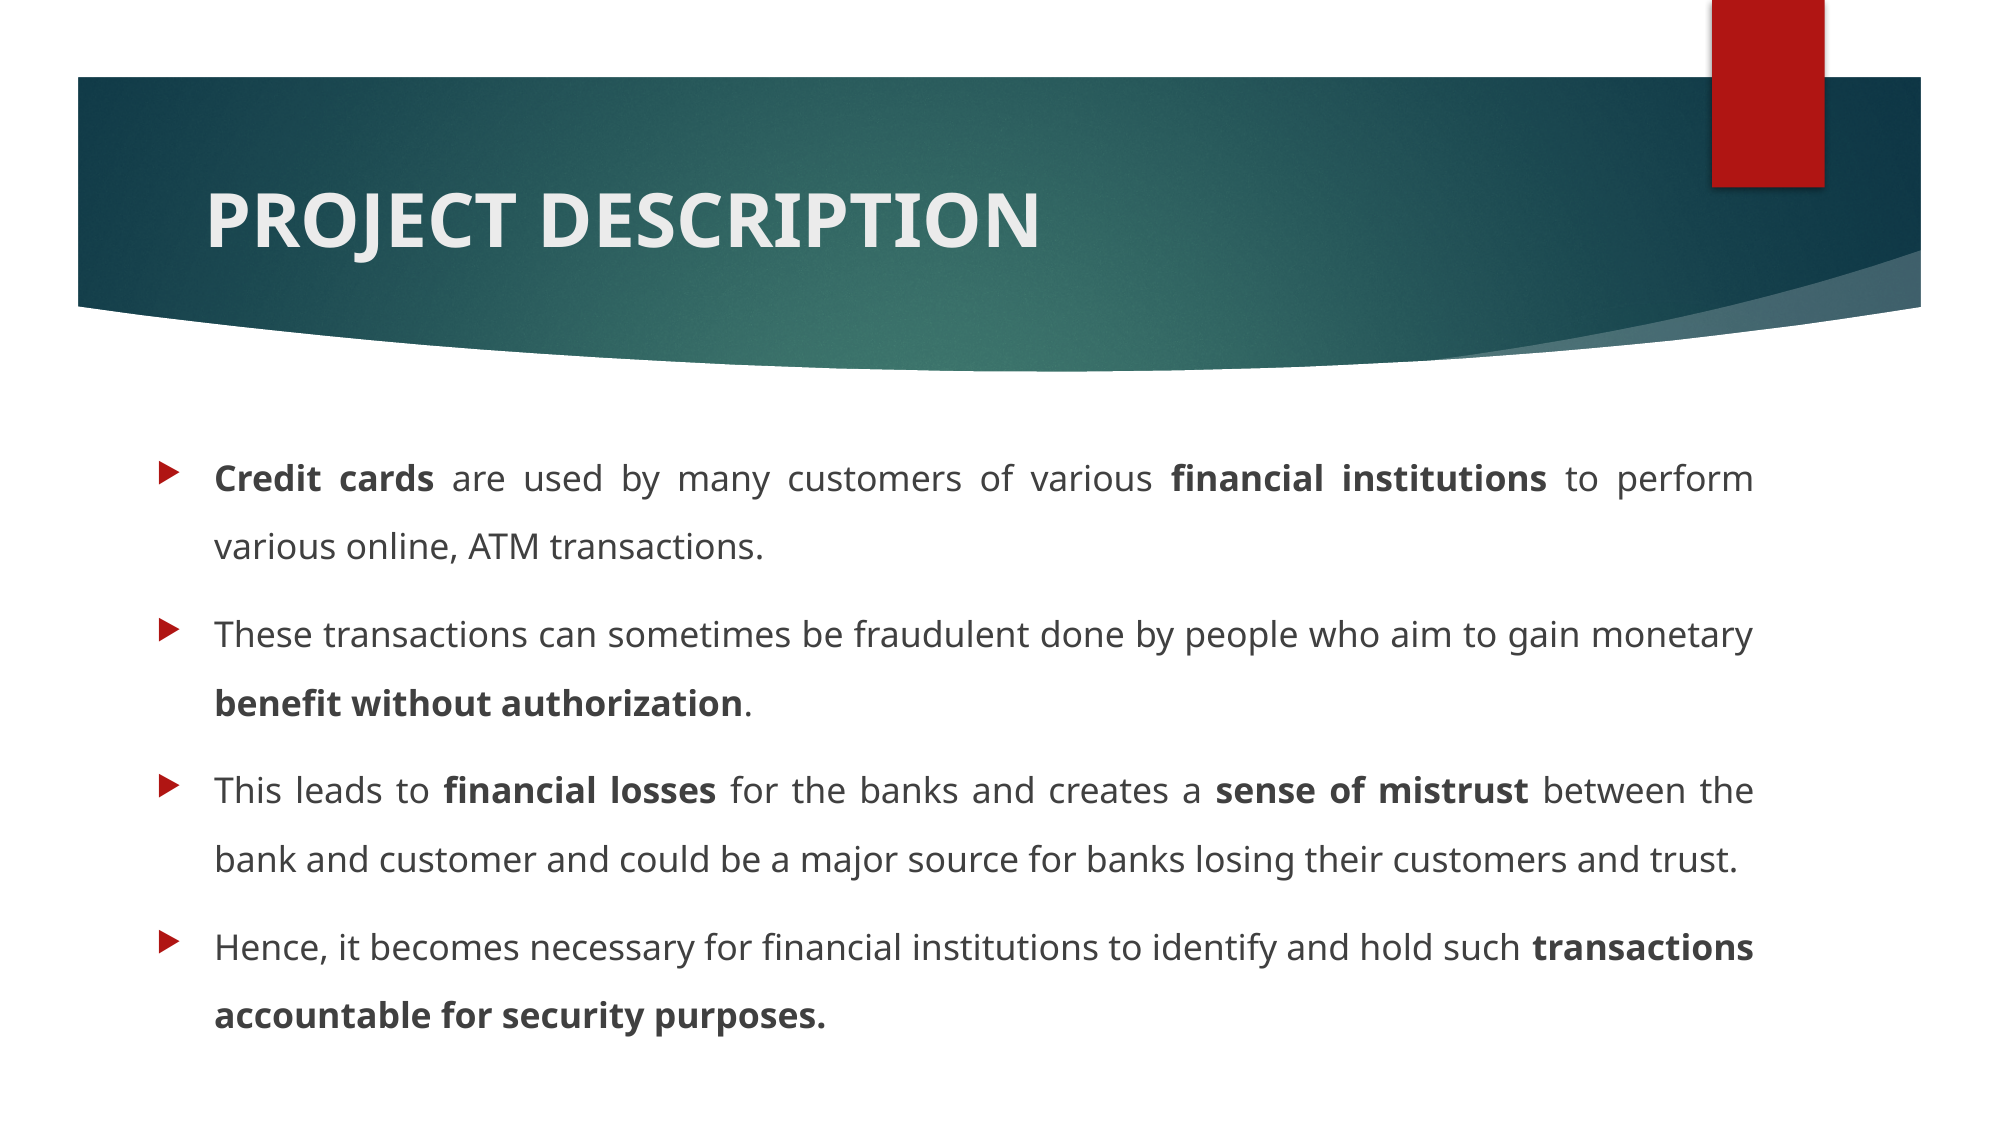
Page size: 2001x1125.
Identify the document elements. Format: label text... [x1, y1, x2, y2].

list Credit cards are used by many customers of various financial institutions to perform various online, ATM transactions. These transactions can sometimes be fraudulent done by people who aim to gain monetary benefit without authorization. This leads to financial losses for the banks and creates a sense of mistrust between the bank and customer and could be a major source for banks losing their customers and trust. Hence, it becomes necessary for financial institutions to identify and hold such transactions accountable for security purposes. [141, 422, 1770, 1070]
title PROJECT DESCRIPTION [189, 159, 1638, 276]
